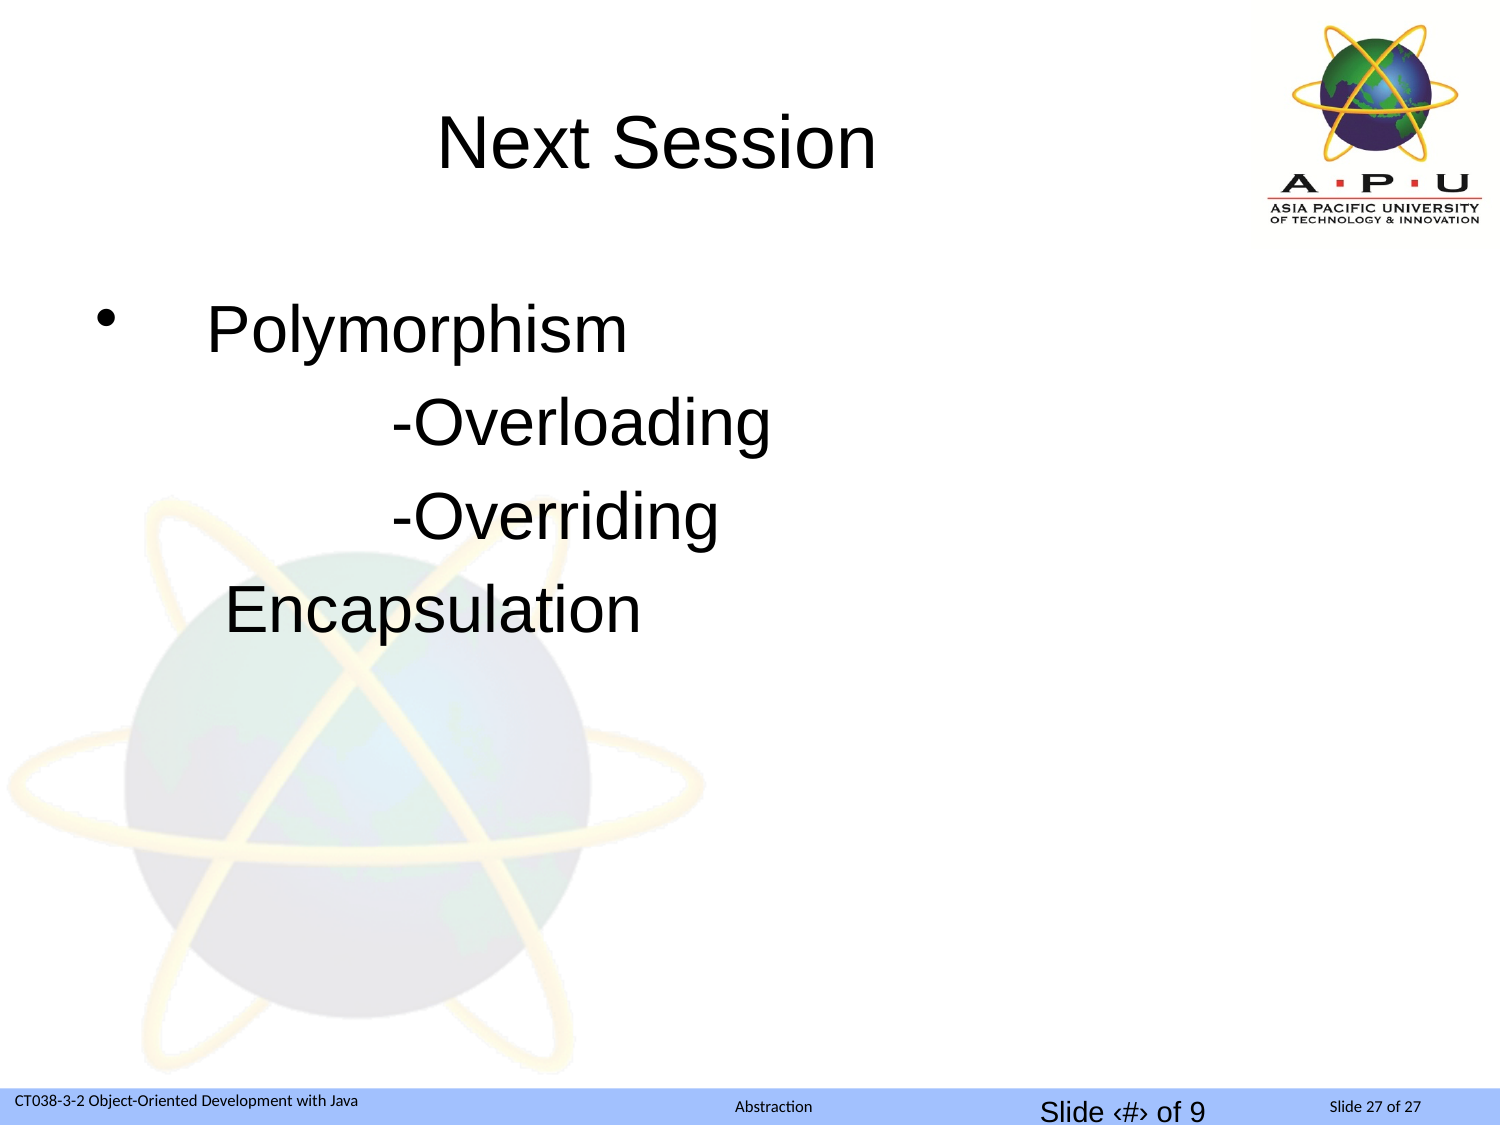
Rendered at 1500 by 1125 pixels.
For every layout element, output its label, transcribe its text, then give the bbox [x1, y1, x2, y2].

title Next Session [79, 45, 1235, 233]
footer Slide ‹#› of 9 [1025, 1086, 1500, 1125]
list Polymorphism -Overloading -Overriding Encapsulation [79, 278, 1430, 1021]
picture [1251, 0, 1500, 249]
